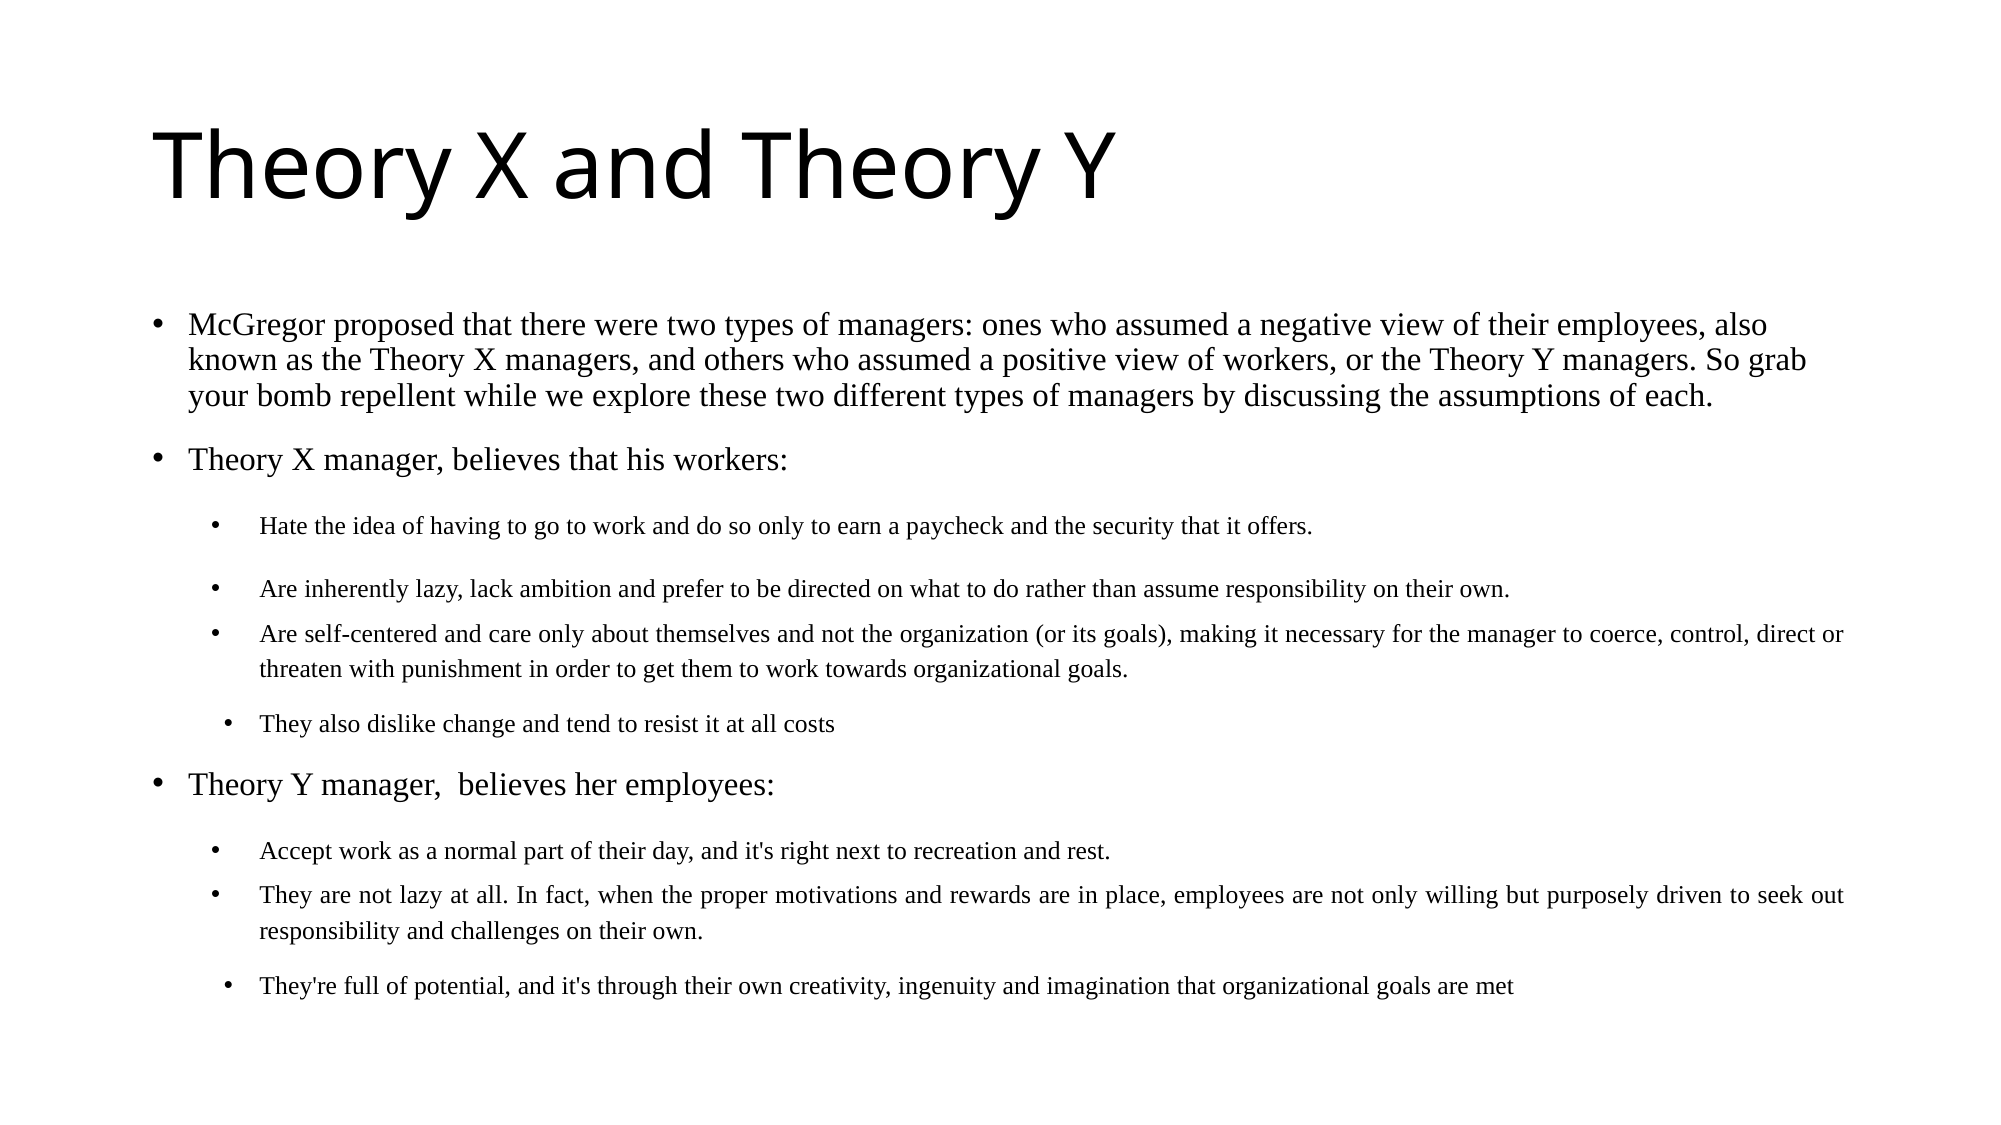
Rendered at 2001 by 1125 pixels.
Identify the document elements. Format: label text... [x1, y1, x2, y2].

list McGregor proposed that there were two types of managers: ones who assumed a negative view of their employees, also known as the Theory X managers, and others who assumed a positive view of workers, or the Theory Y managers. So grab your bomb repellent while we explore these two different types of managers by discussing the assumptions of each. Theory X manager, believes that his workers: Hate the idea of having to go to work and do so only to earn a paycheck and the security that it offers. Are inherently lazy, lack ambition and prefer to be directed on what to do rather than assume responsibility on their own. Are self-centered and care only about themselves and not the organization (or its goals), making it necessary for the manager to coerce, control, direct or threaten with punishment in order to get them to work towards organizational goals. They also dislike change and tend to resist it at all costs Theory Y manager, believes her employees: Accept work as a normal part of their day, and it's right next to recreation and rest. They are not lazy at all. In fact, when the proper motivations and rewards are in place, employees are not only willing but purposely driven to seek out responsibility and challenges on their own. They're full of potential, and it's through their own creativity, ingenuity and imagination that organizational goals are met [137, 299, 1863, 1014]
title Theory X and Theory Y [137, 59, 1863, 278]
